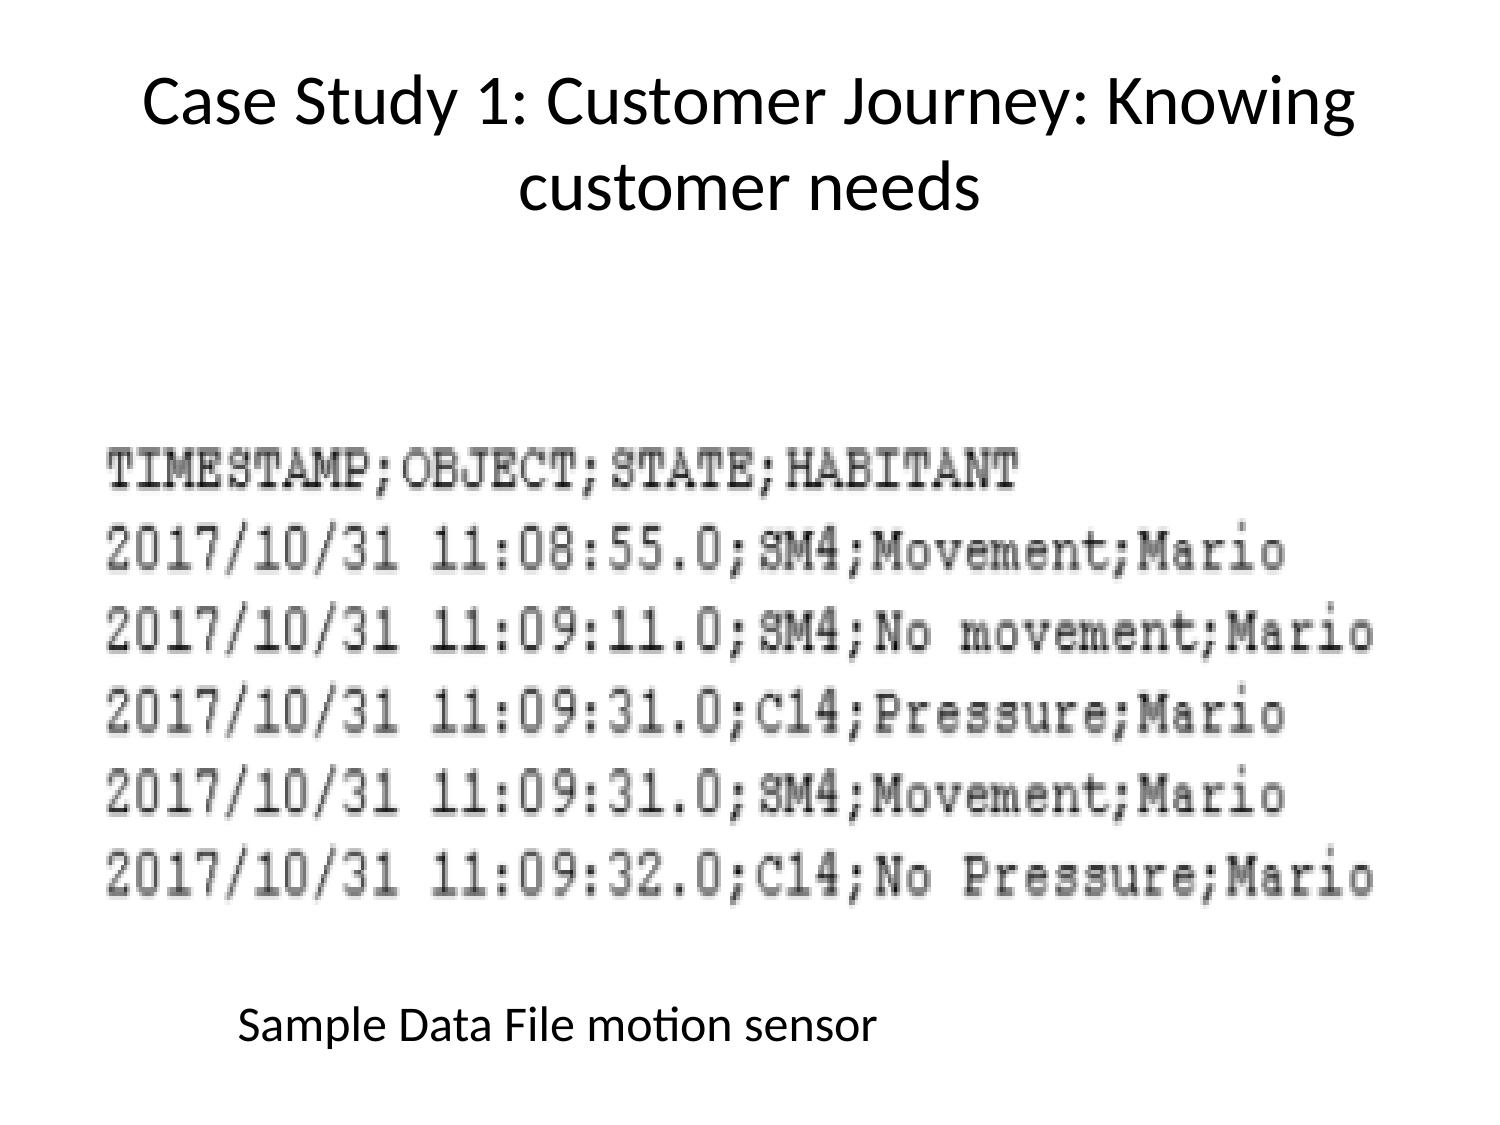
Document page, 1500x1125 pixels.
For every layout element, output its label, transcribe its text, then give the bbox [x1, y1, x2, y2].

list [70, 386, 1407, 915]
title Case Study 1: Customer Journey: Knowing customer needs [75, 45, 1425, 233]
text_box Sample Data File motion sensor [222, 984, 938, 1060]
